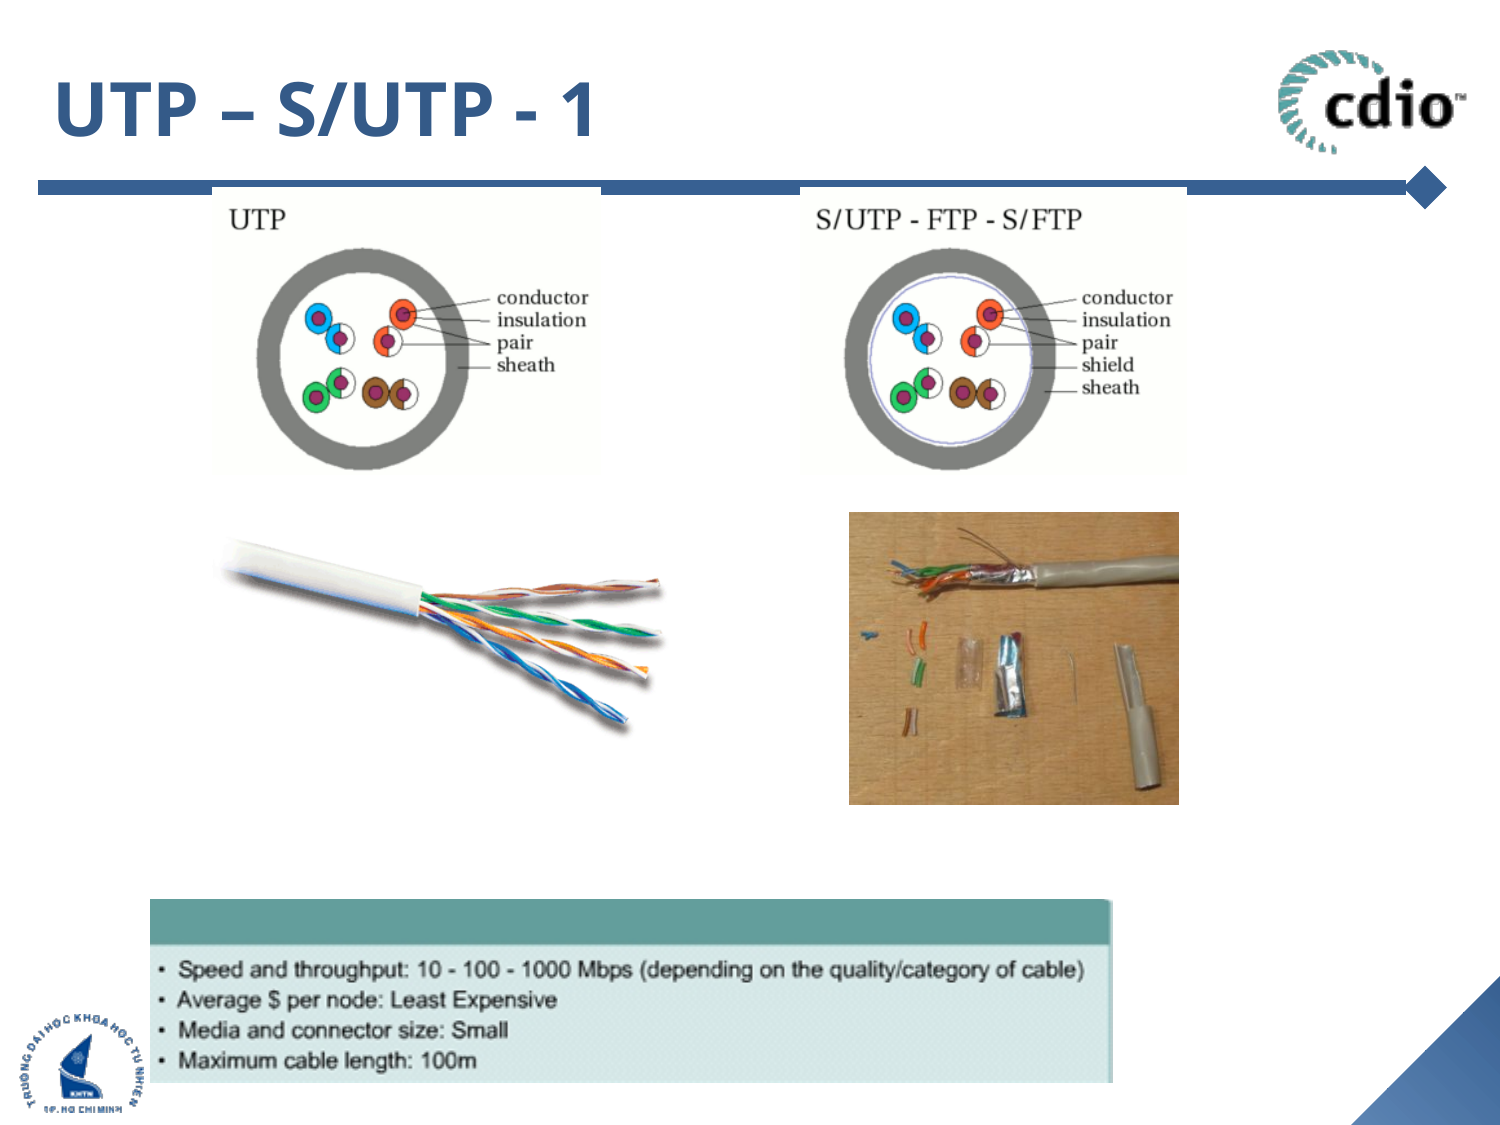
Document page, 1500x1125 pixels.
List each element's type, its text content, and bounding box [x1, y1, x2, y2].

picture [212, 499, 685, 769]
picture [849, 512, 1179, 805]
picture [799, 187, 1187, 476]
picture [18, 1014, 144, 1113]
picture [149, 899, 1113, 1084]
picture [212, 187, 601, 476]
title UTP – S/UTP - 1 [37, 12, 1473, 200]
